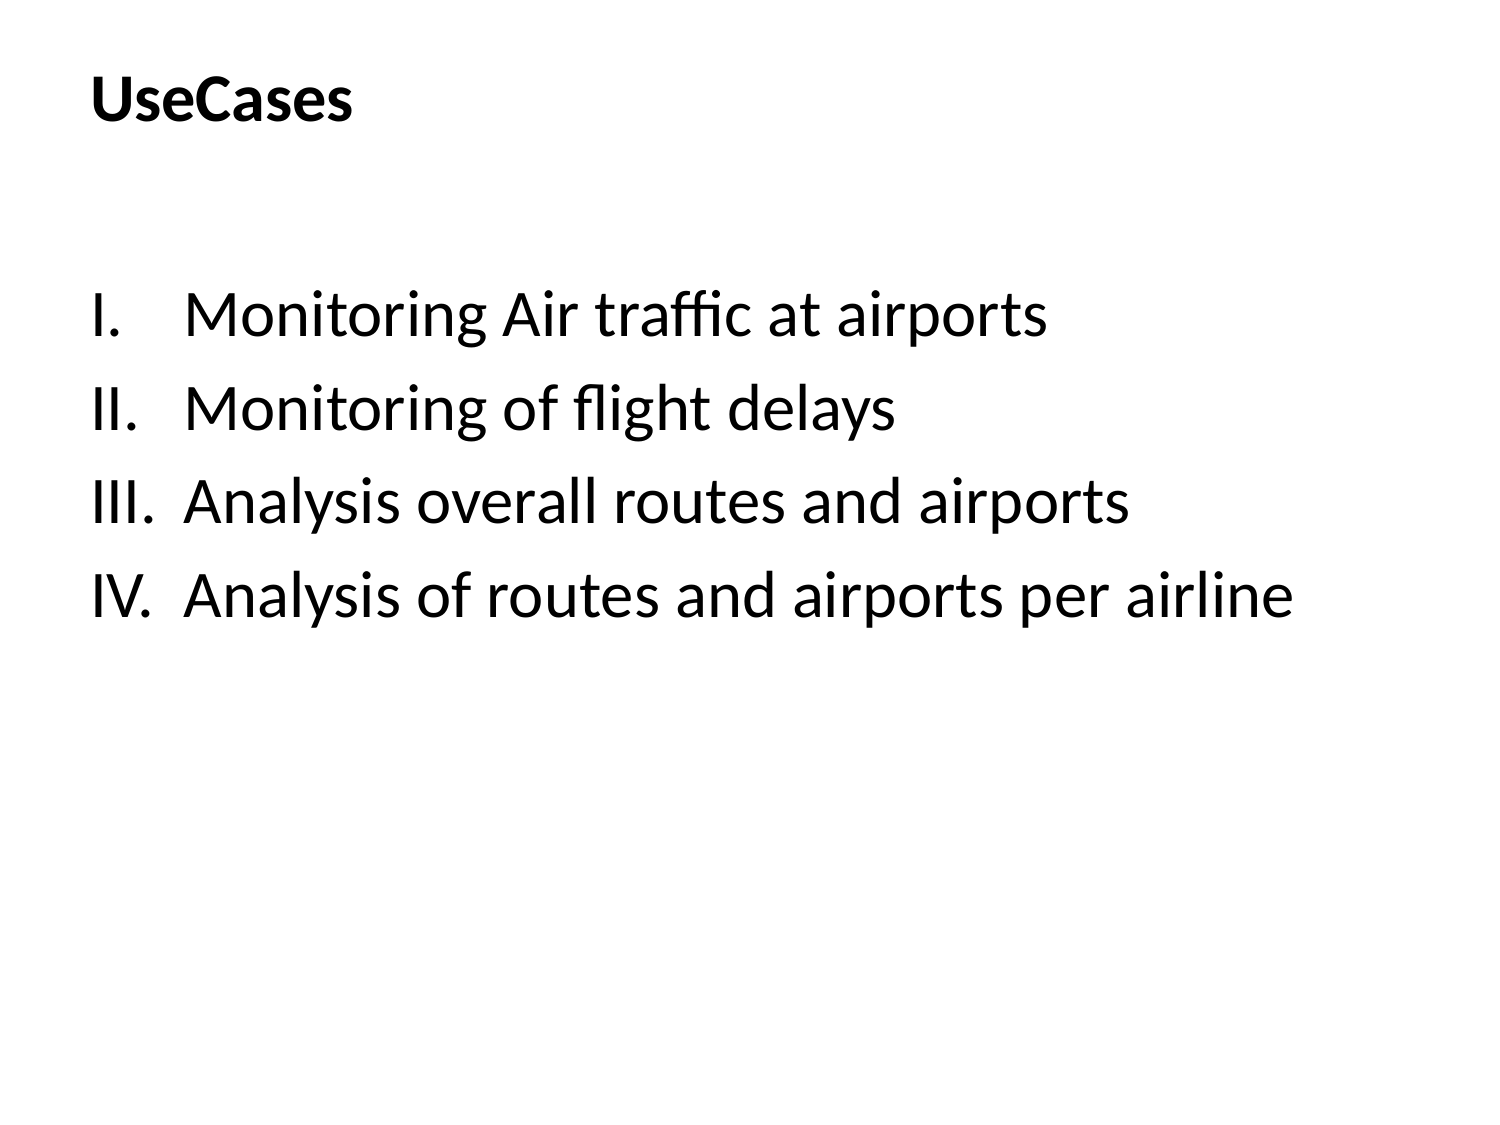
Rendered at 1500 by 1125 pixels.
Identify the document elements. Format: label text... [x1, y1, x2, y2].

title UseCases [75, 45, 1425, 233]
list Monitoring Air traffic at airports Monitoring of flight delays Analysis overall routes and airports Analysis of routes and airports per airline [75, 262, 1425, 1005]
